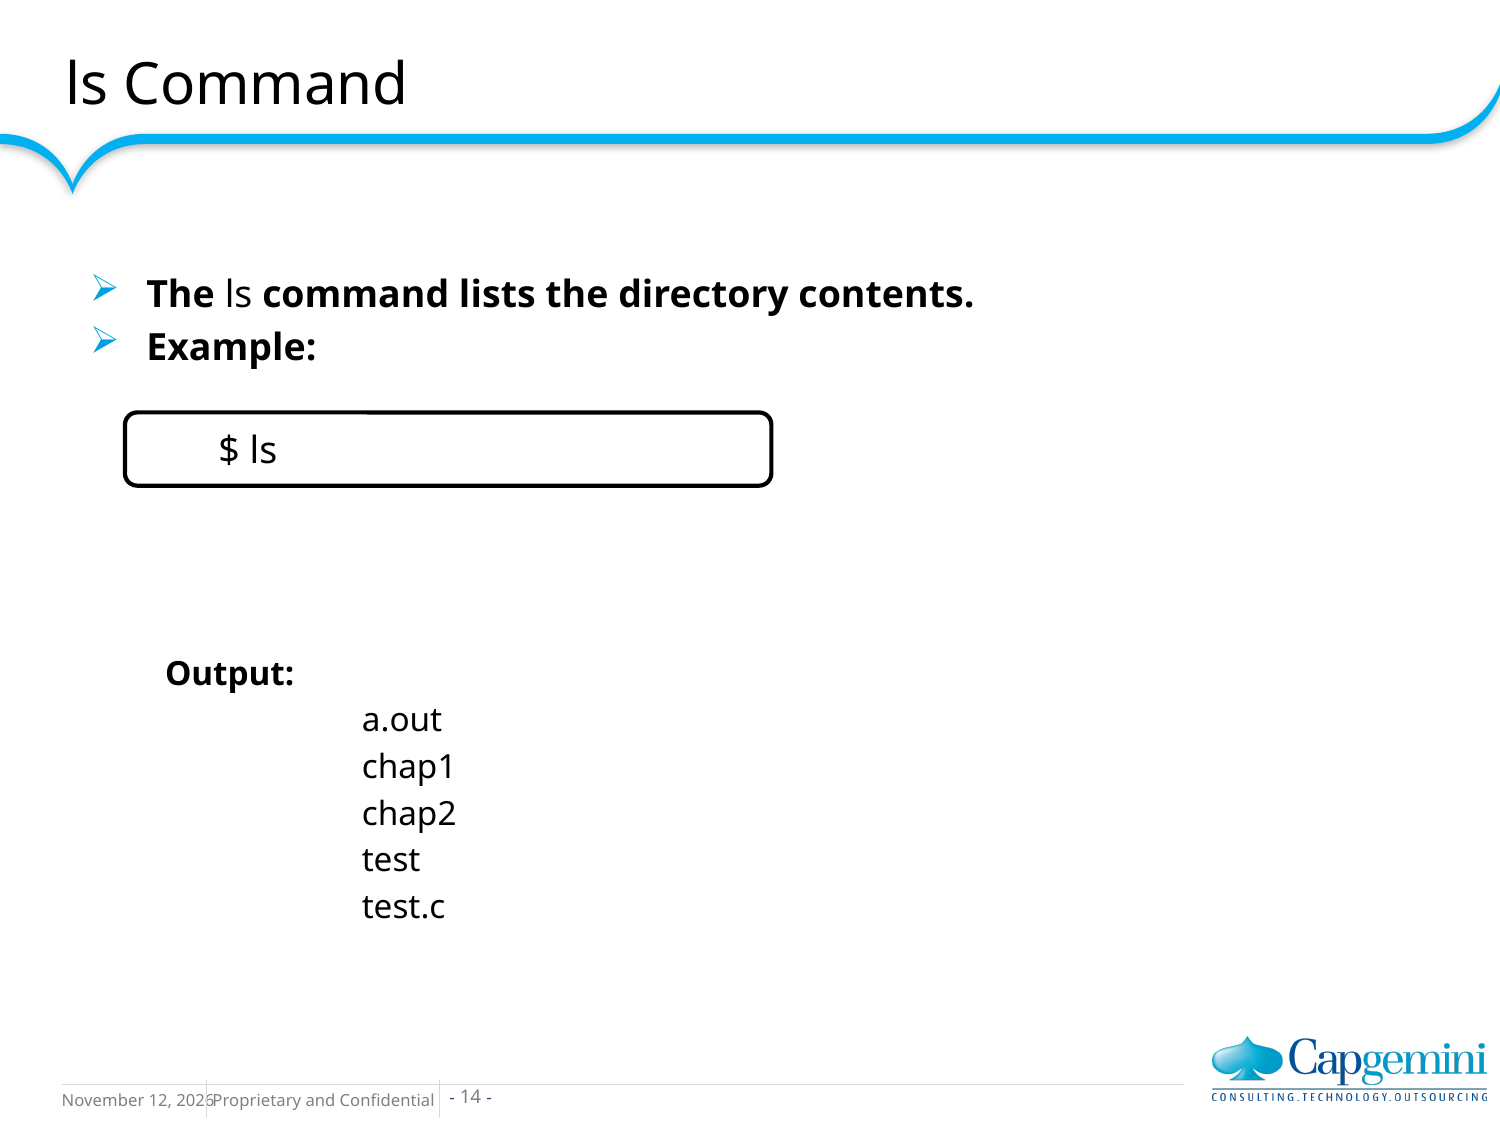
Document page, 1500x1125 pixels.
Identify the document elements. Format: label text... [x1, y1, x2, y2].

title ls Command [50, 3, 1400, 134]
text_box $ ls [122, 410, 774, 488]
picture [1212, 1036, 1487, 1101]
list The ls command lists the directory contents. Example: Output: a.out chap1 chap2 test test.c [75, 262, 1425, 1005]
